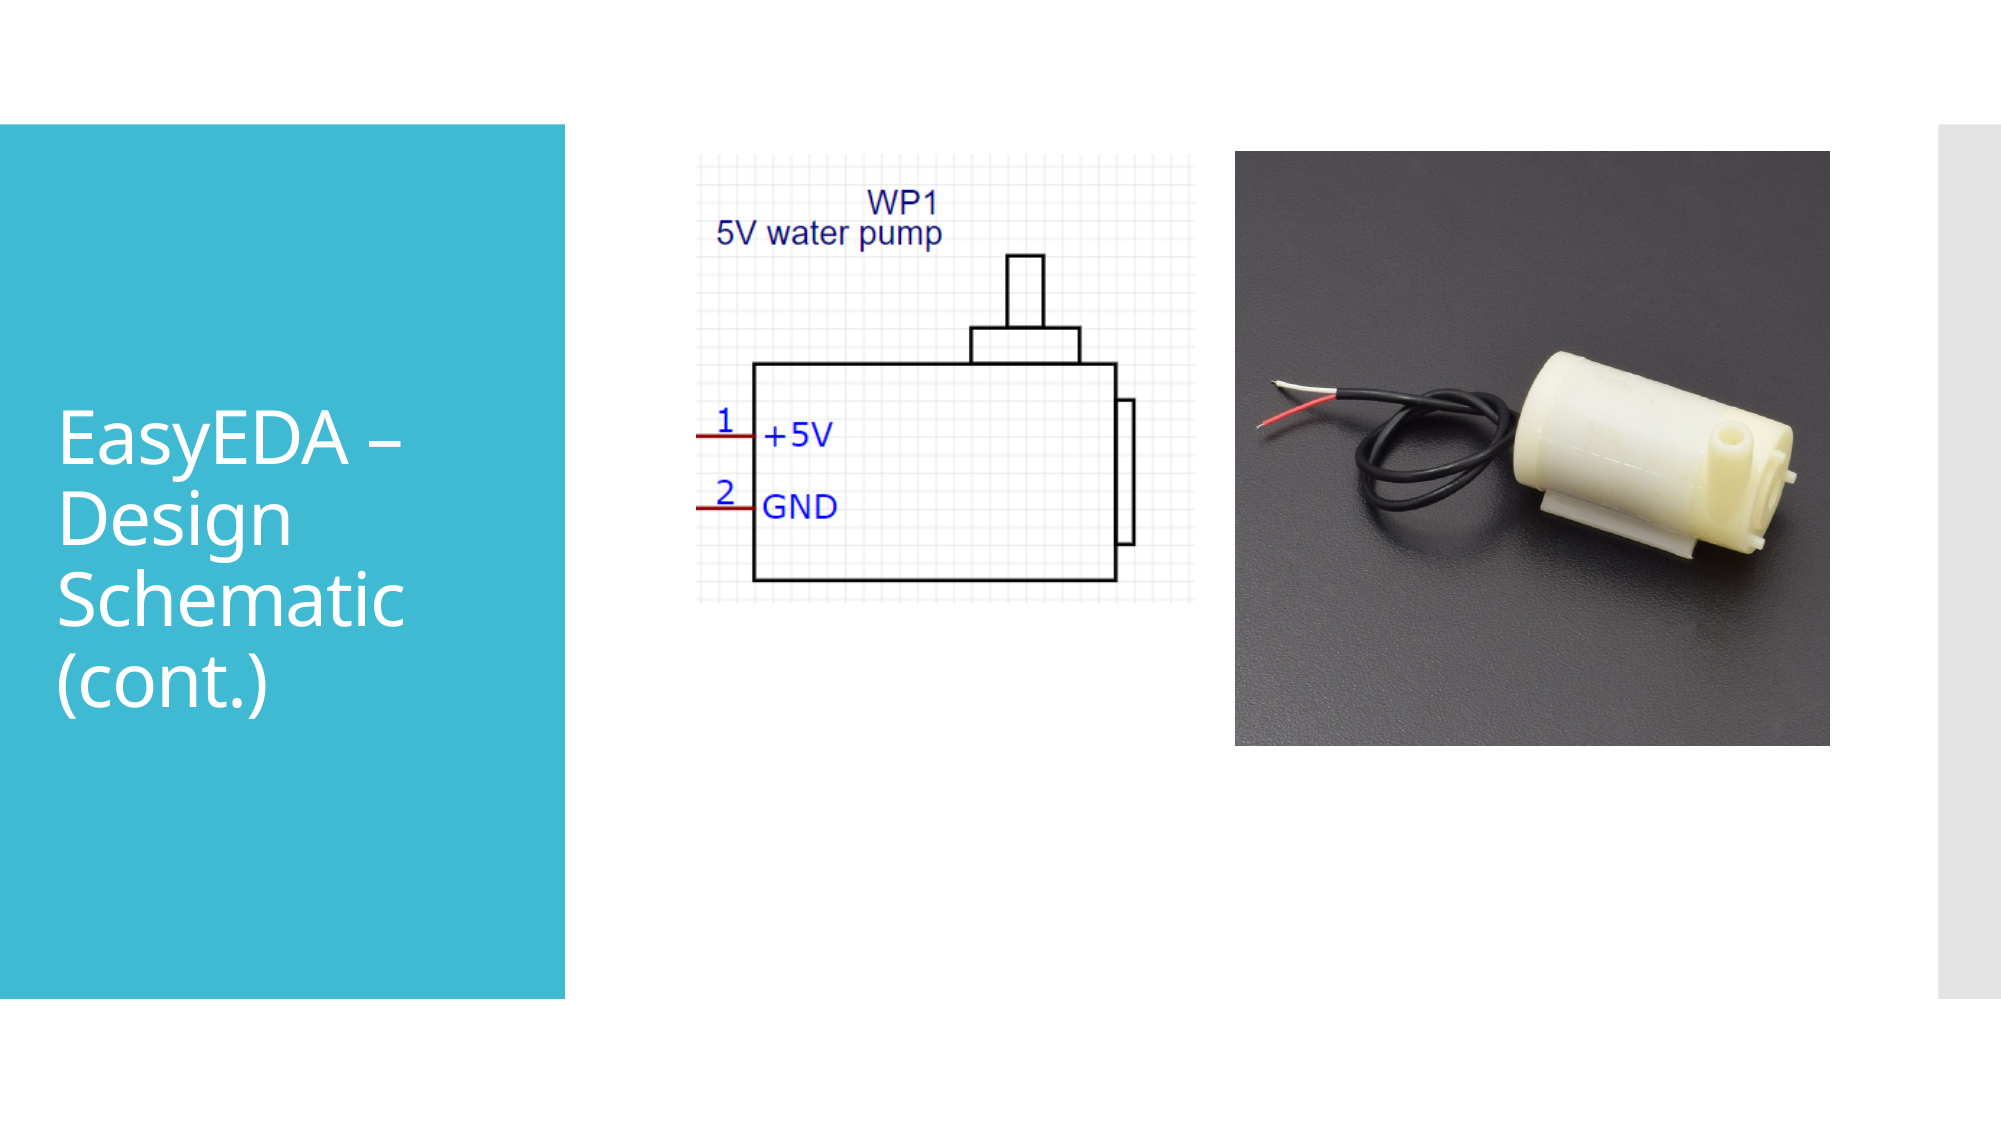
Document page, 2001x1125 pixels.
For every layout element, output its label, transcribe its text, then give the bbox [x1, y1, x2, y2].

title EasyEDA –Design Schematic (cont.) [41, 184, 525, 940]
picture [1235, 151, 1830, 746]
picture [696, 153, 1195, 605]
